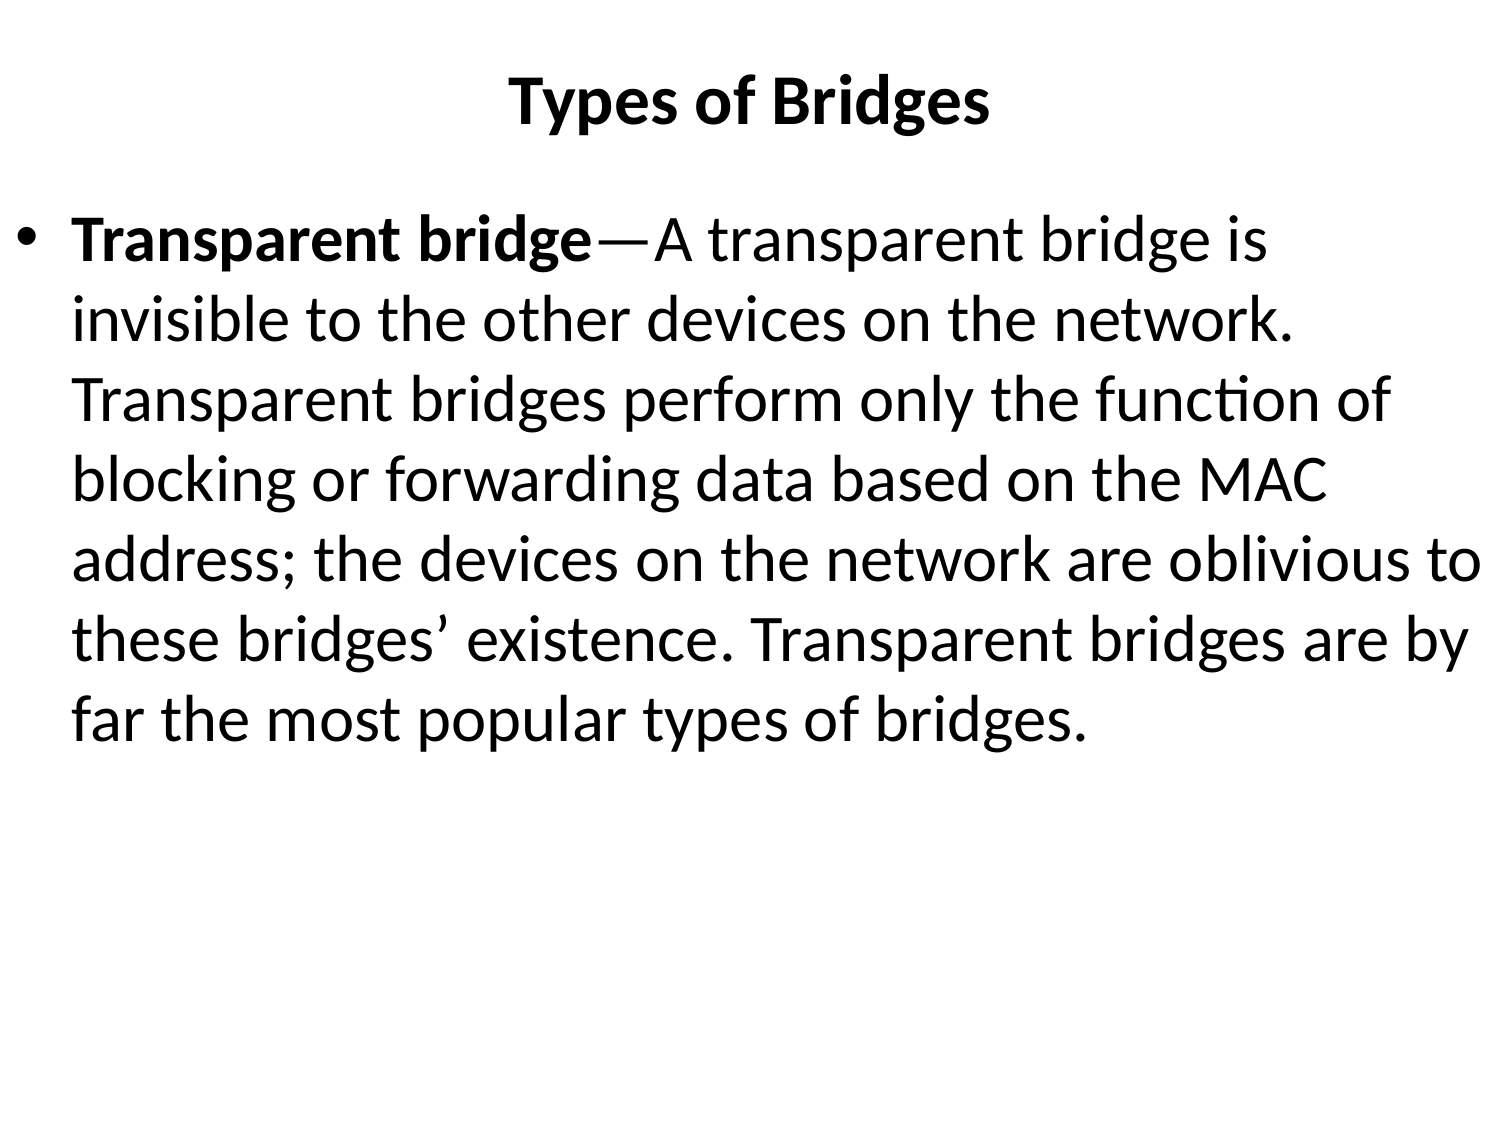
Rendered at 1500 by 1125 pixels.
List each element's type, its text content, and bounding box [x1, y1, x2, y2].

list Transparent bridge—A transparent bridge is invisible to the other devices on the network. Transparent bridges perform only the function of blocking or forwarding data based on the MAC address; the devices on the network are oblivious to these bridges’ existence. Transparent bridges are by far the most popular types of bridges. [0, 187, 1500, 1125]
title Types of Bridges [75, 45, 1425, 187]
